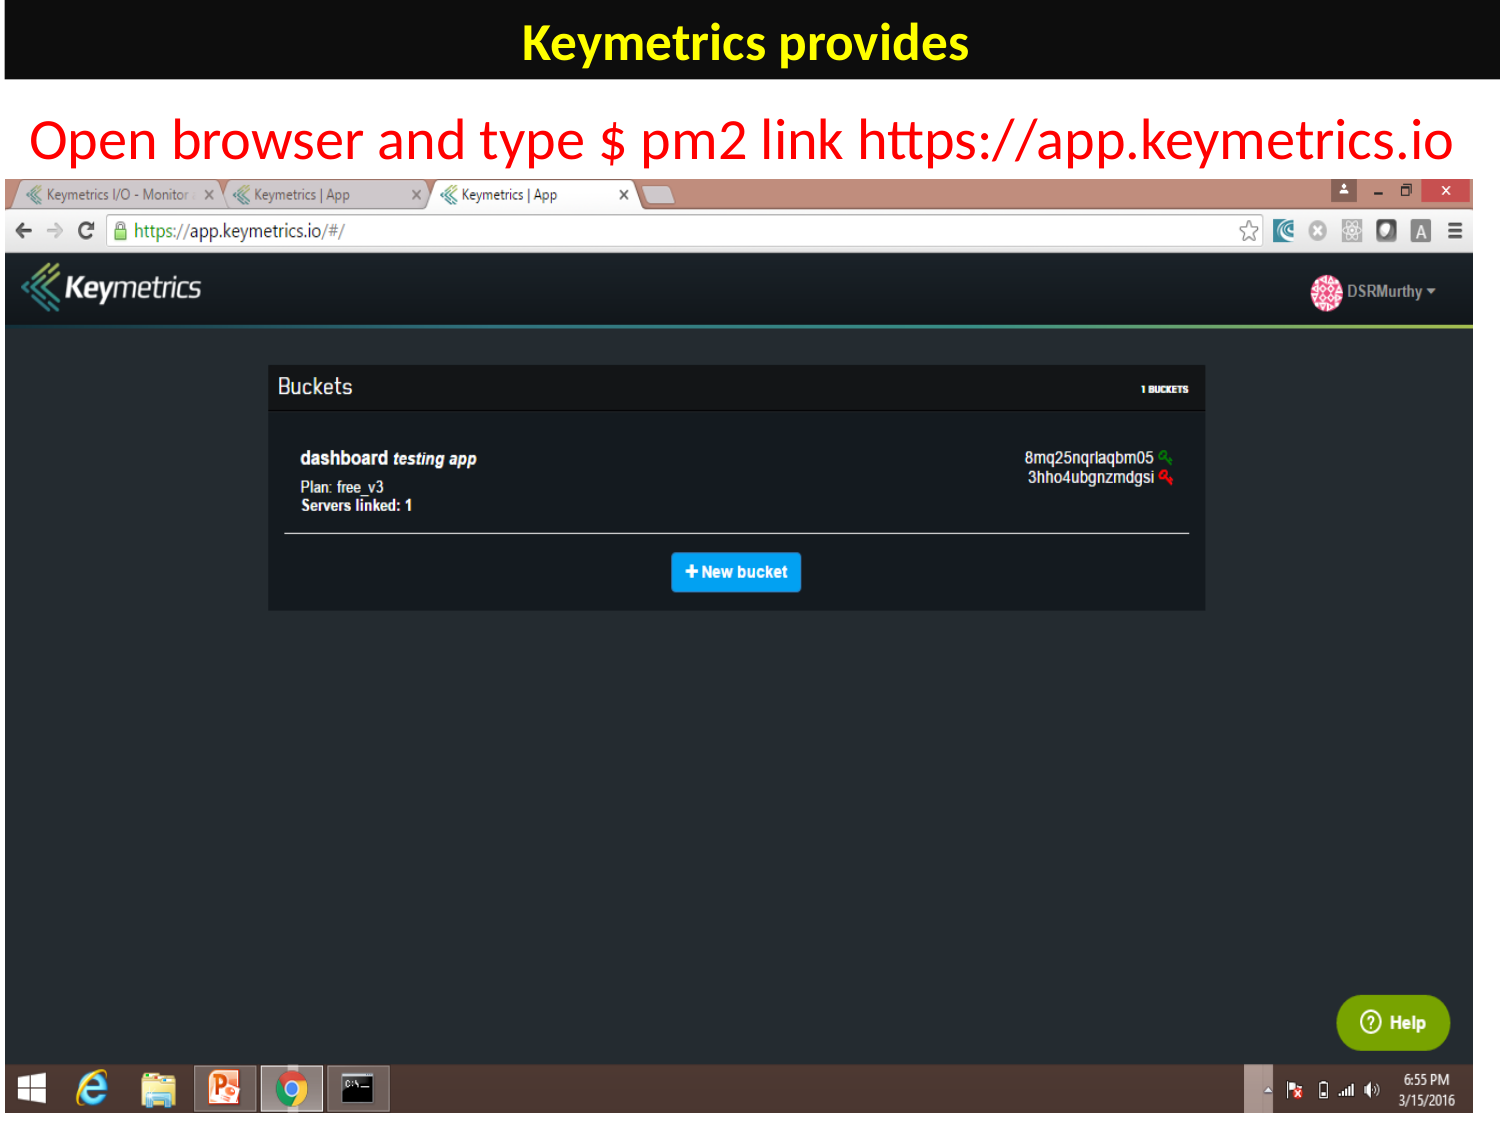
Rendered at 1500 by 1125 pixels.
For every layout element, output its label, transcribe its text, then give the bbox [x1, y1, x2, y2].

text_box [4, 110, 14, 179]
picture [4, 179, 1473, 1113]
subtitle Keymetrics provides [4, 0, 1500, 80]
text_box Open browser and type $ pm2 link https://app.keymetrics.io [14, 93, 1500, 179]
